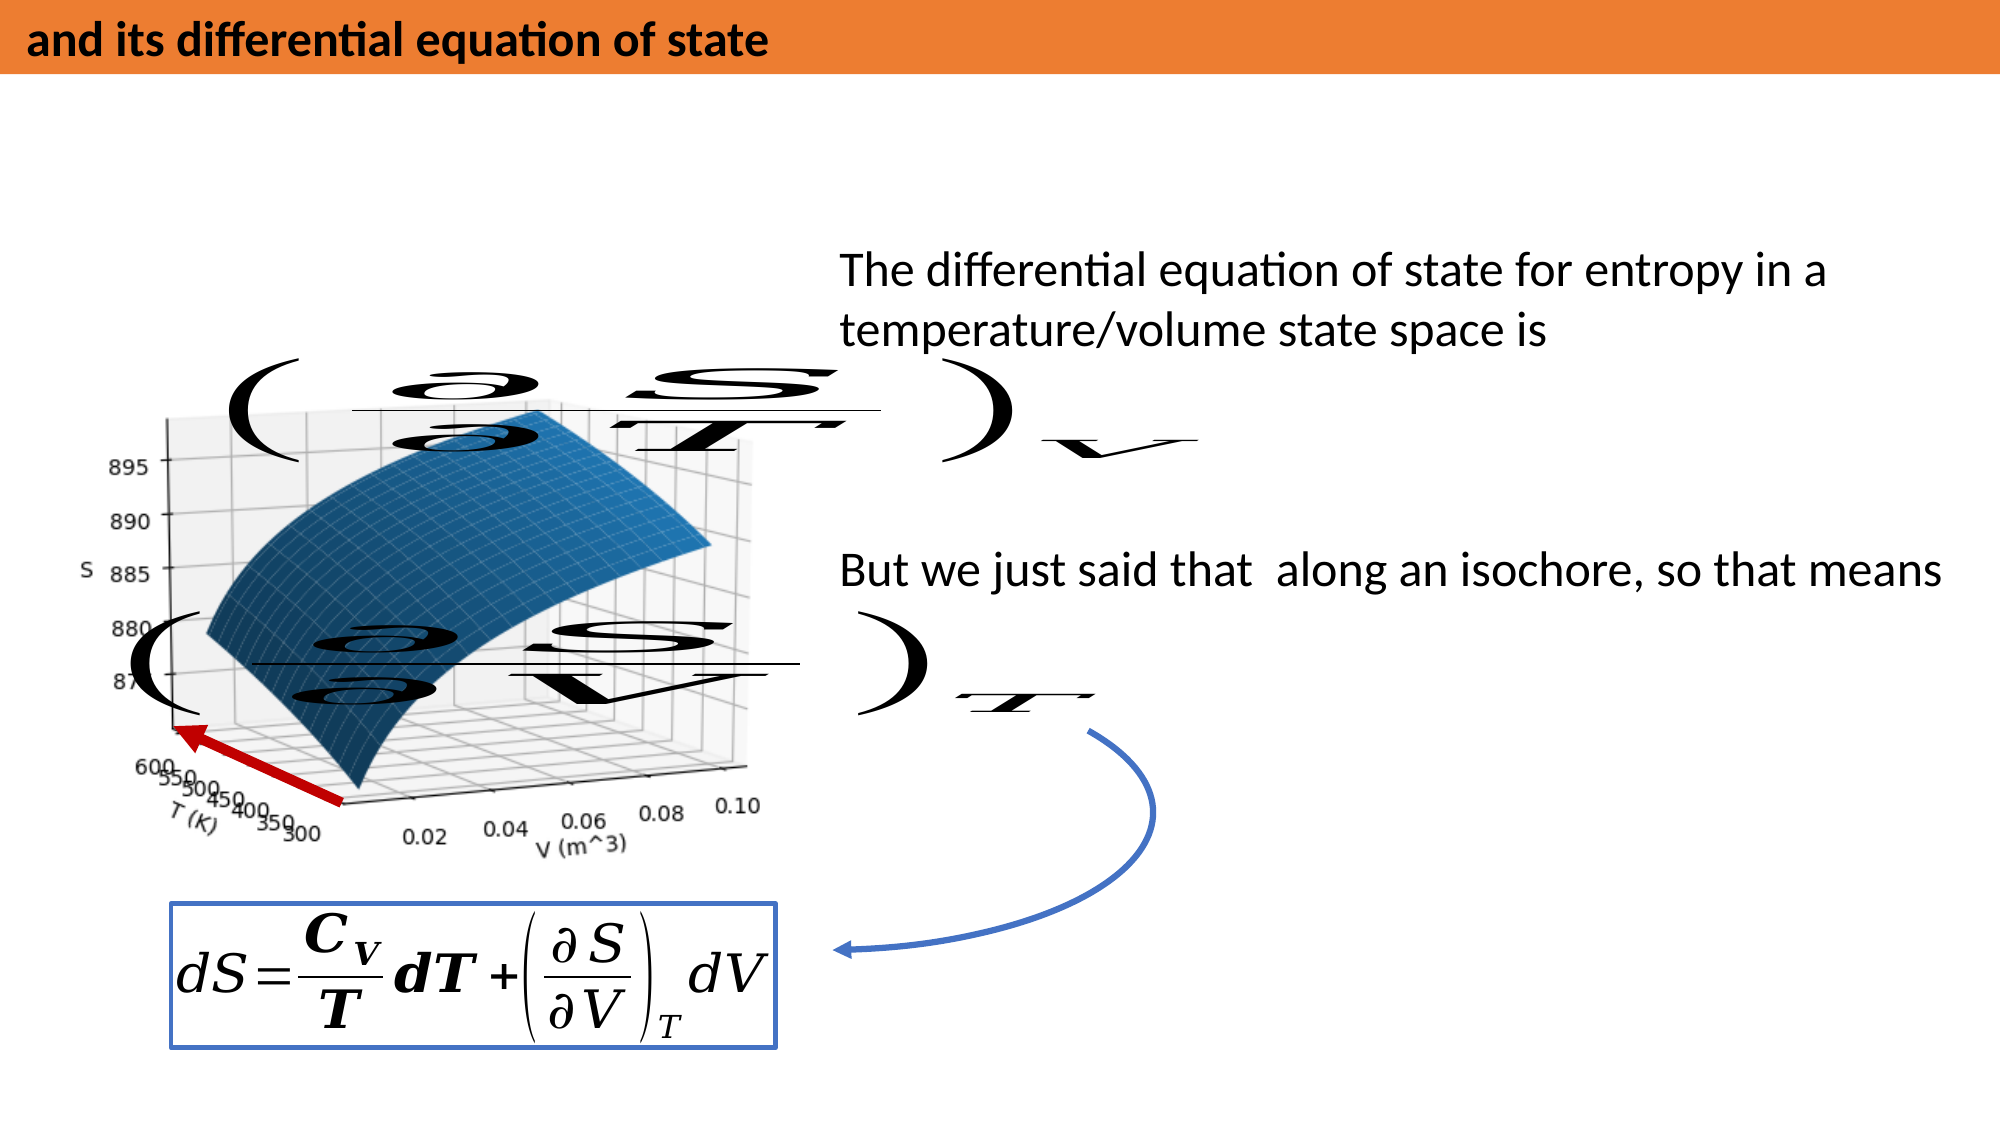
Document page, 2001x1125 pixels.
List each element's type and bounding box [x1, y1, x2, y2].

text_box [827, 885, 1105, 956]
text_box [74, 323, 1281, 885]
